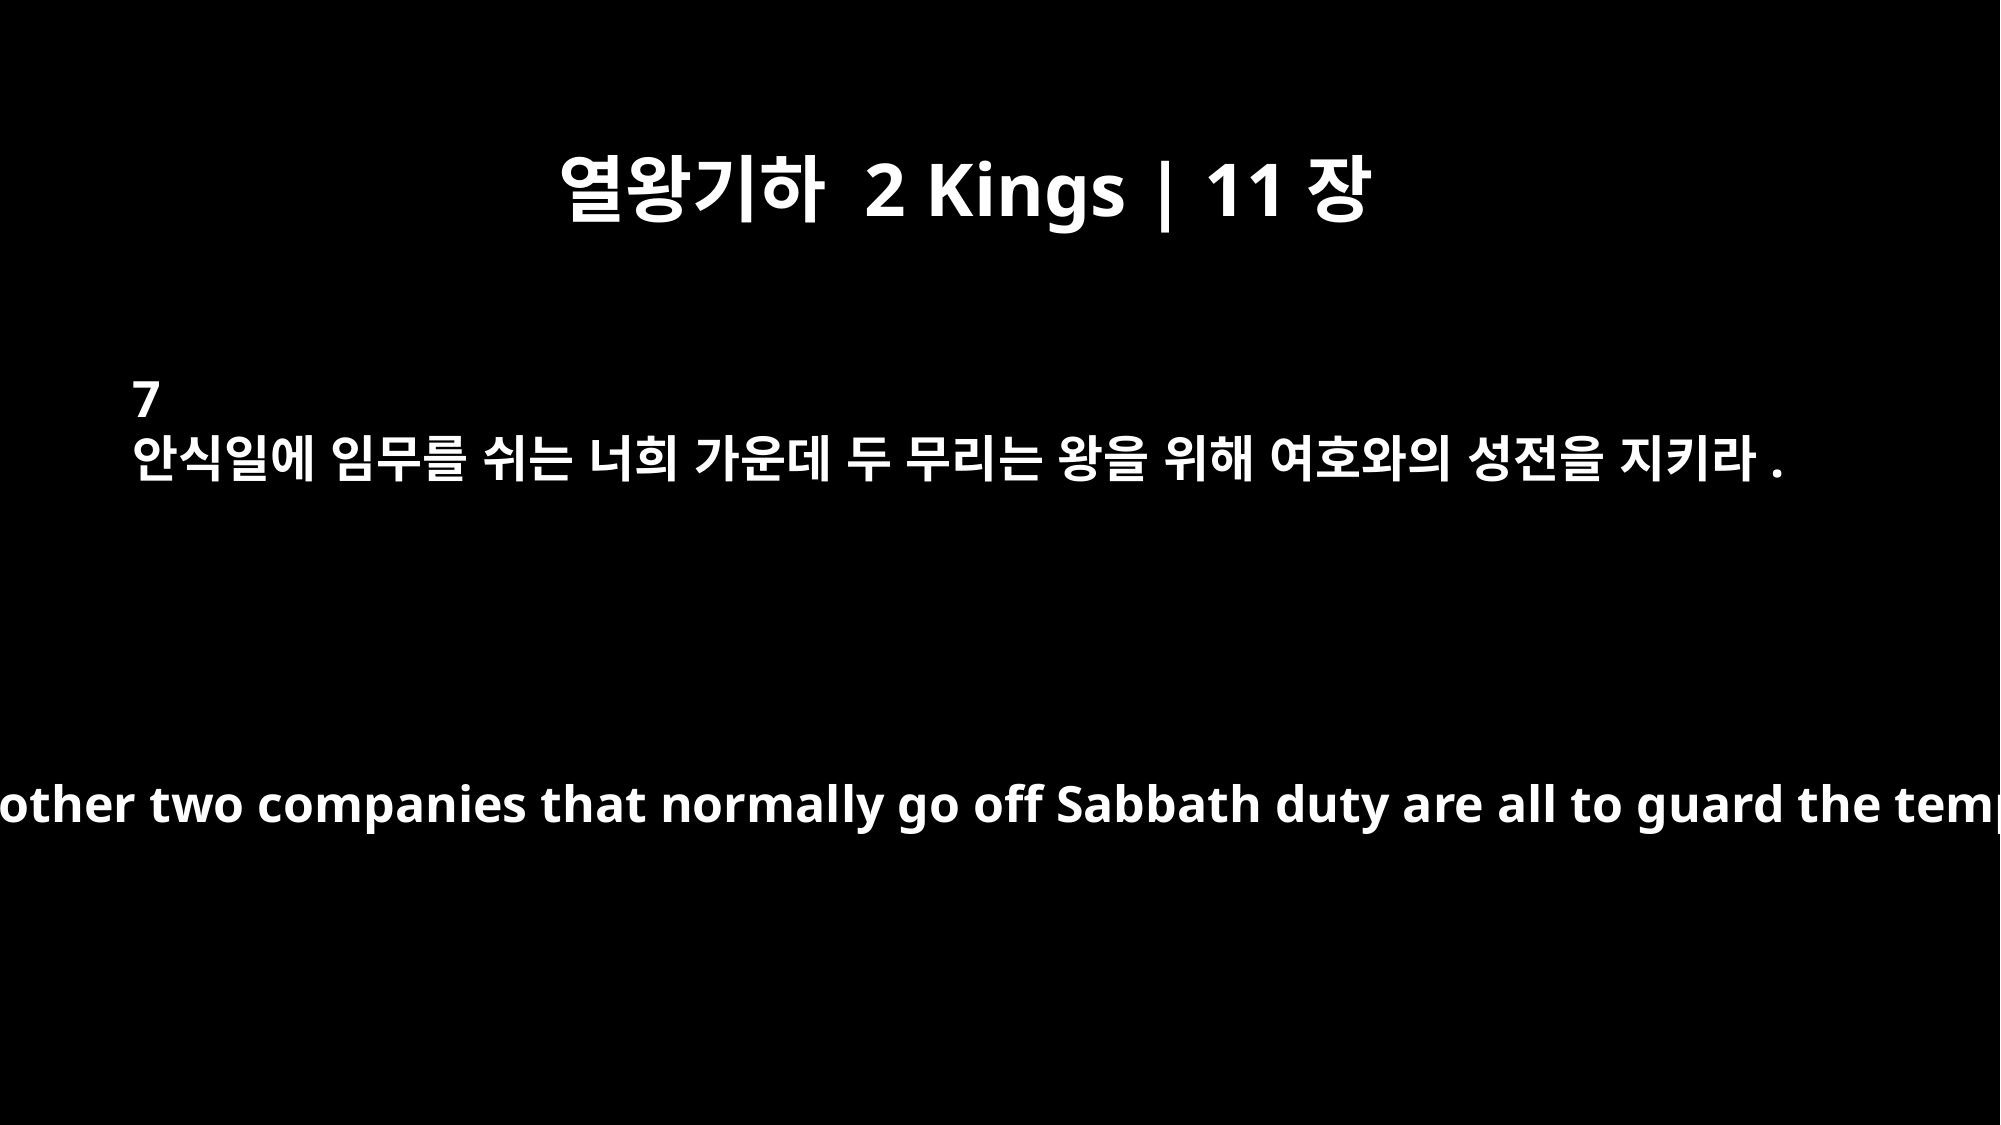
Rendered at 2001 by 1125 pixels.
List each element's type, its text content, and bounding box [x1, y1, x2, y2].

text_box and you who are in the other two companies that normally go off Sabbath duty are all to guard the temple for the king. [0, 764, 2000, 840]
text_box 7 안식일에 임무를 쉬는 너희 가운데 두 무리는 왕을 위해 여호와의 성전을 지키라. [117, 359, 1800, 495]
text_box 열왕기하 2 Kings | 11장 [543, 136, 1389, 239]
